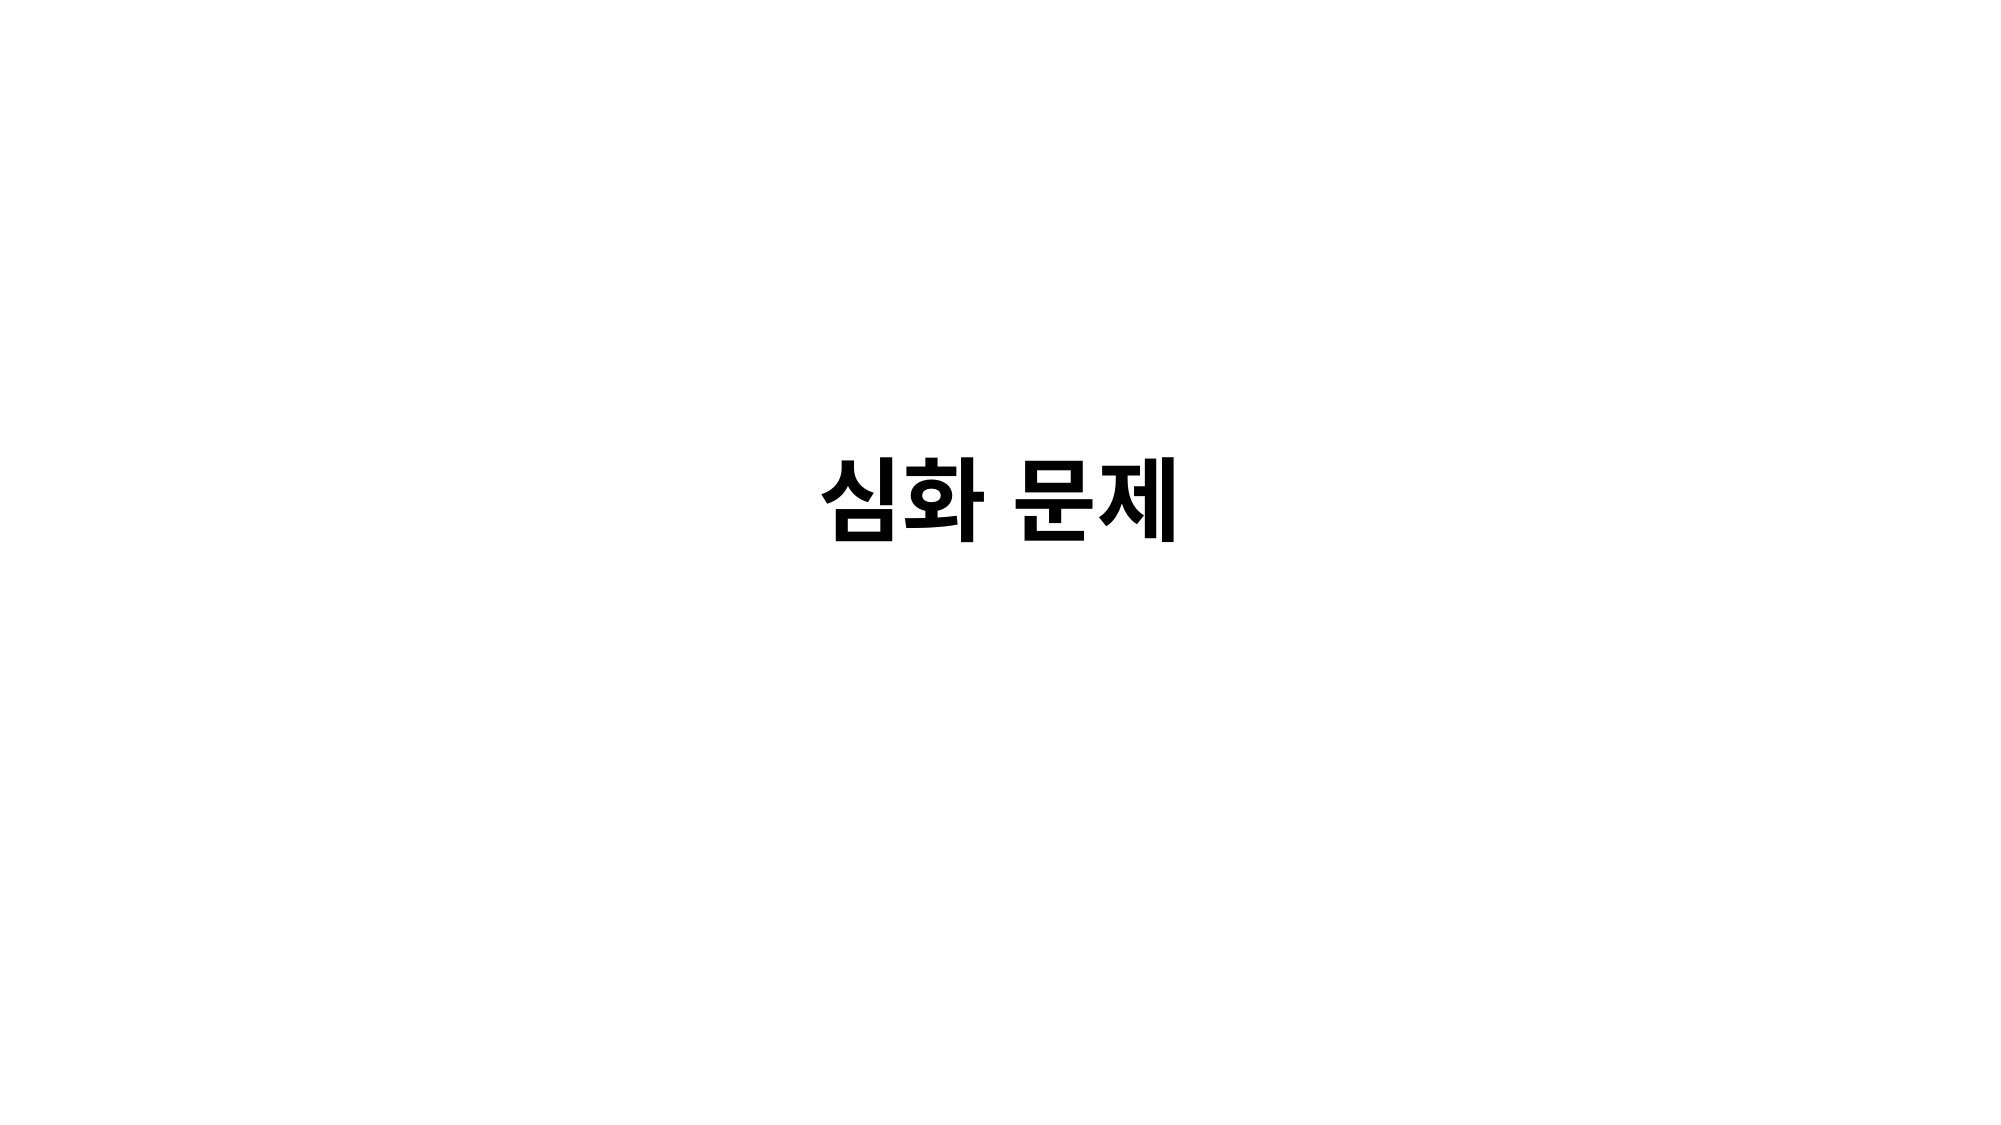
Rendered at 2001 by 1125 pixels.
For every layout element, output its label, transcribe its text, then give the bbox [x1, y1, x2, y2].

title 심화 문제 [249, 264, 1750, 746]
